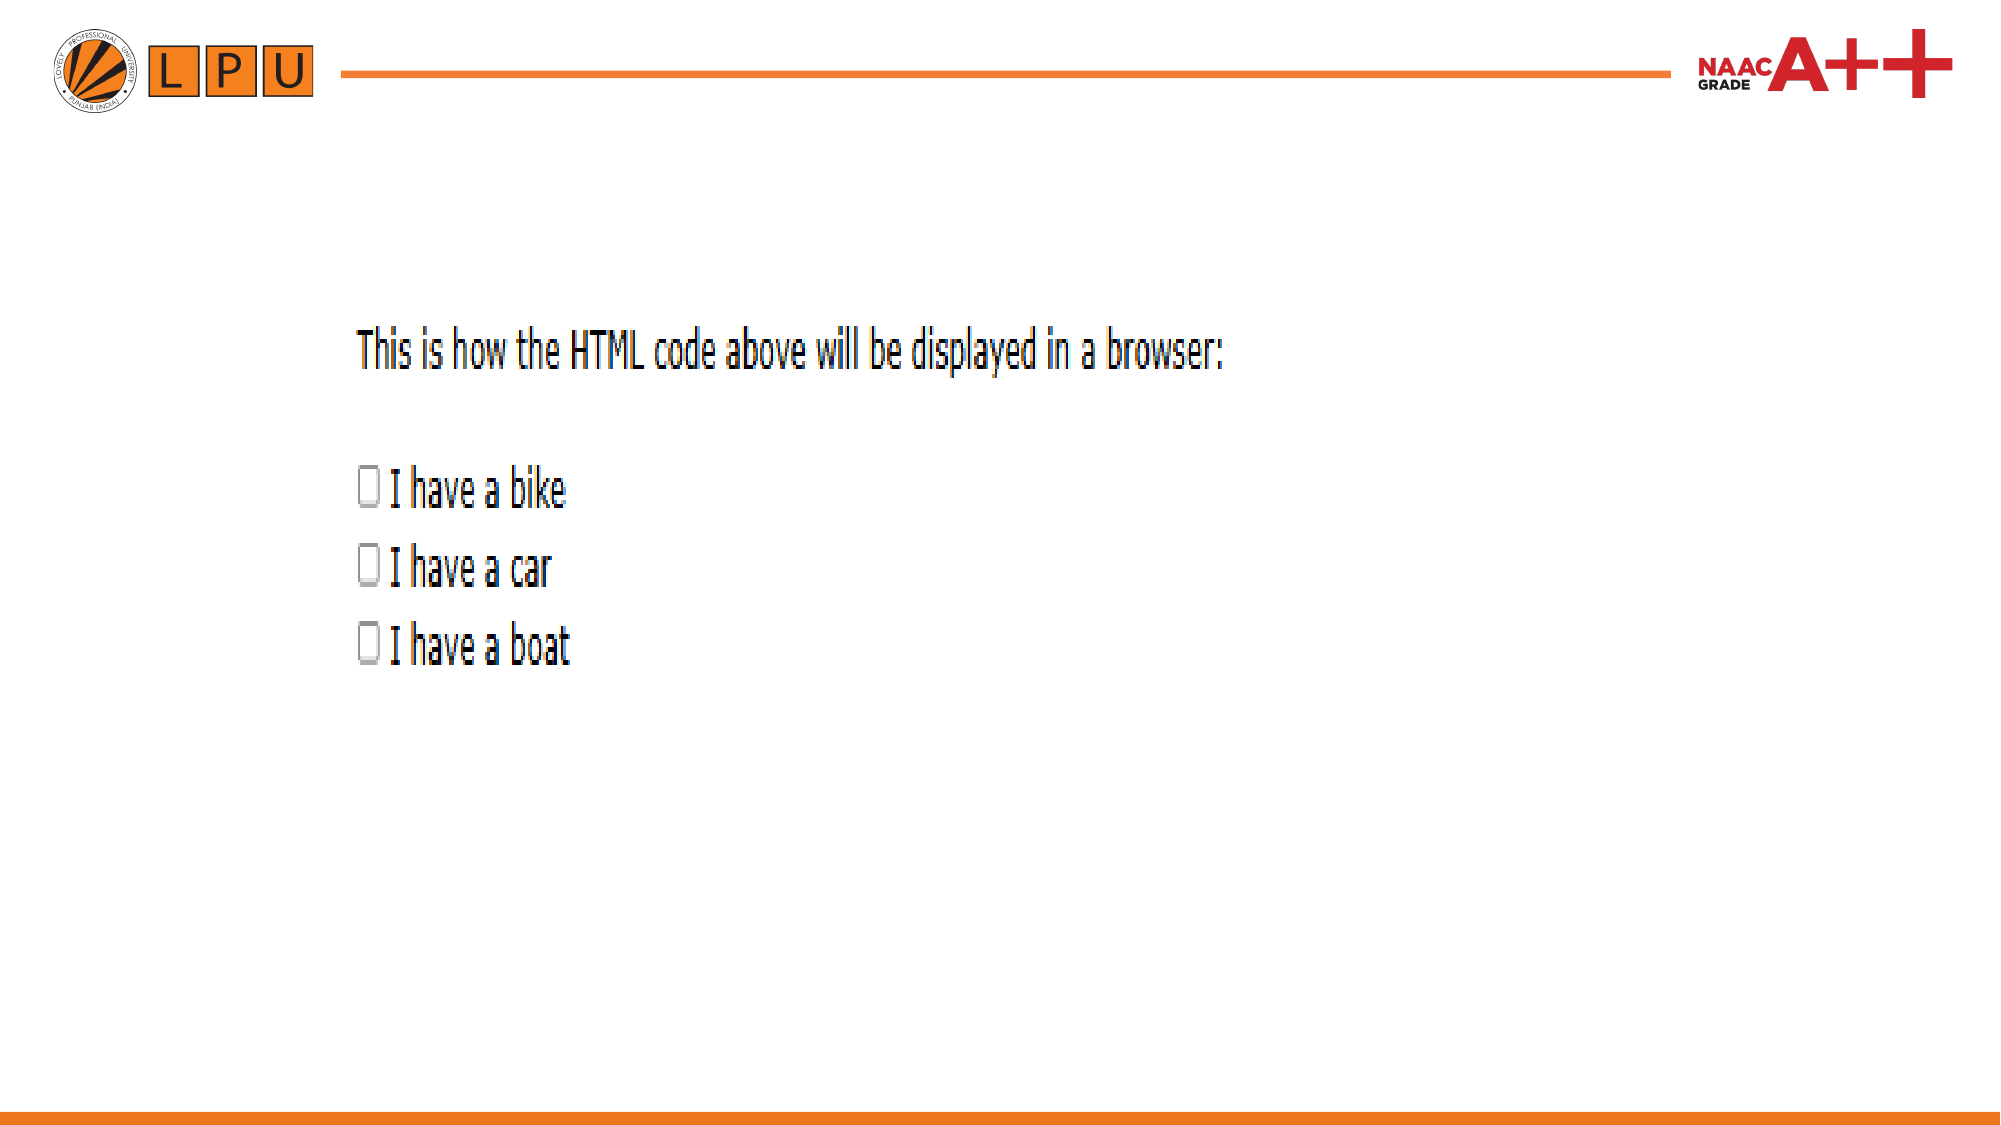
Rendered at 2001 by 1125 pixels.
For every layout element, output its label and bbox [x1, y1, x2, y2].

list [336, 283, 1357, 739]
